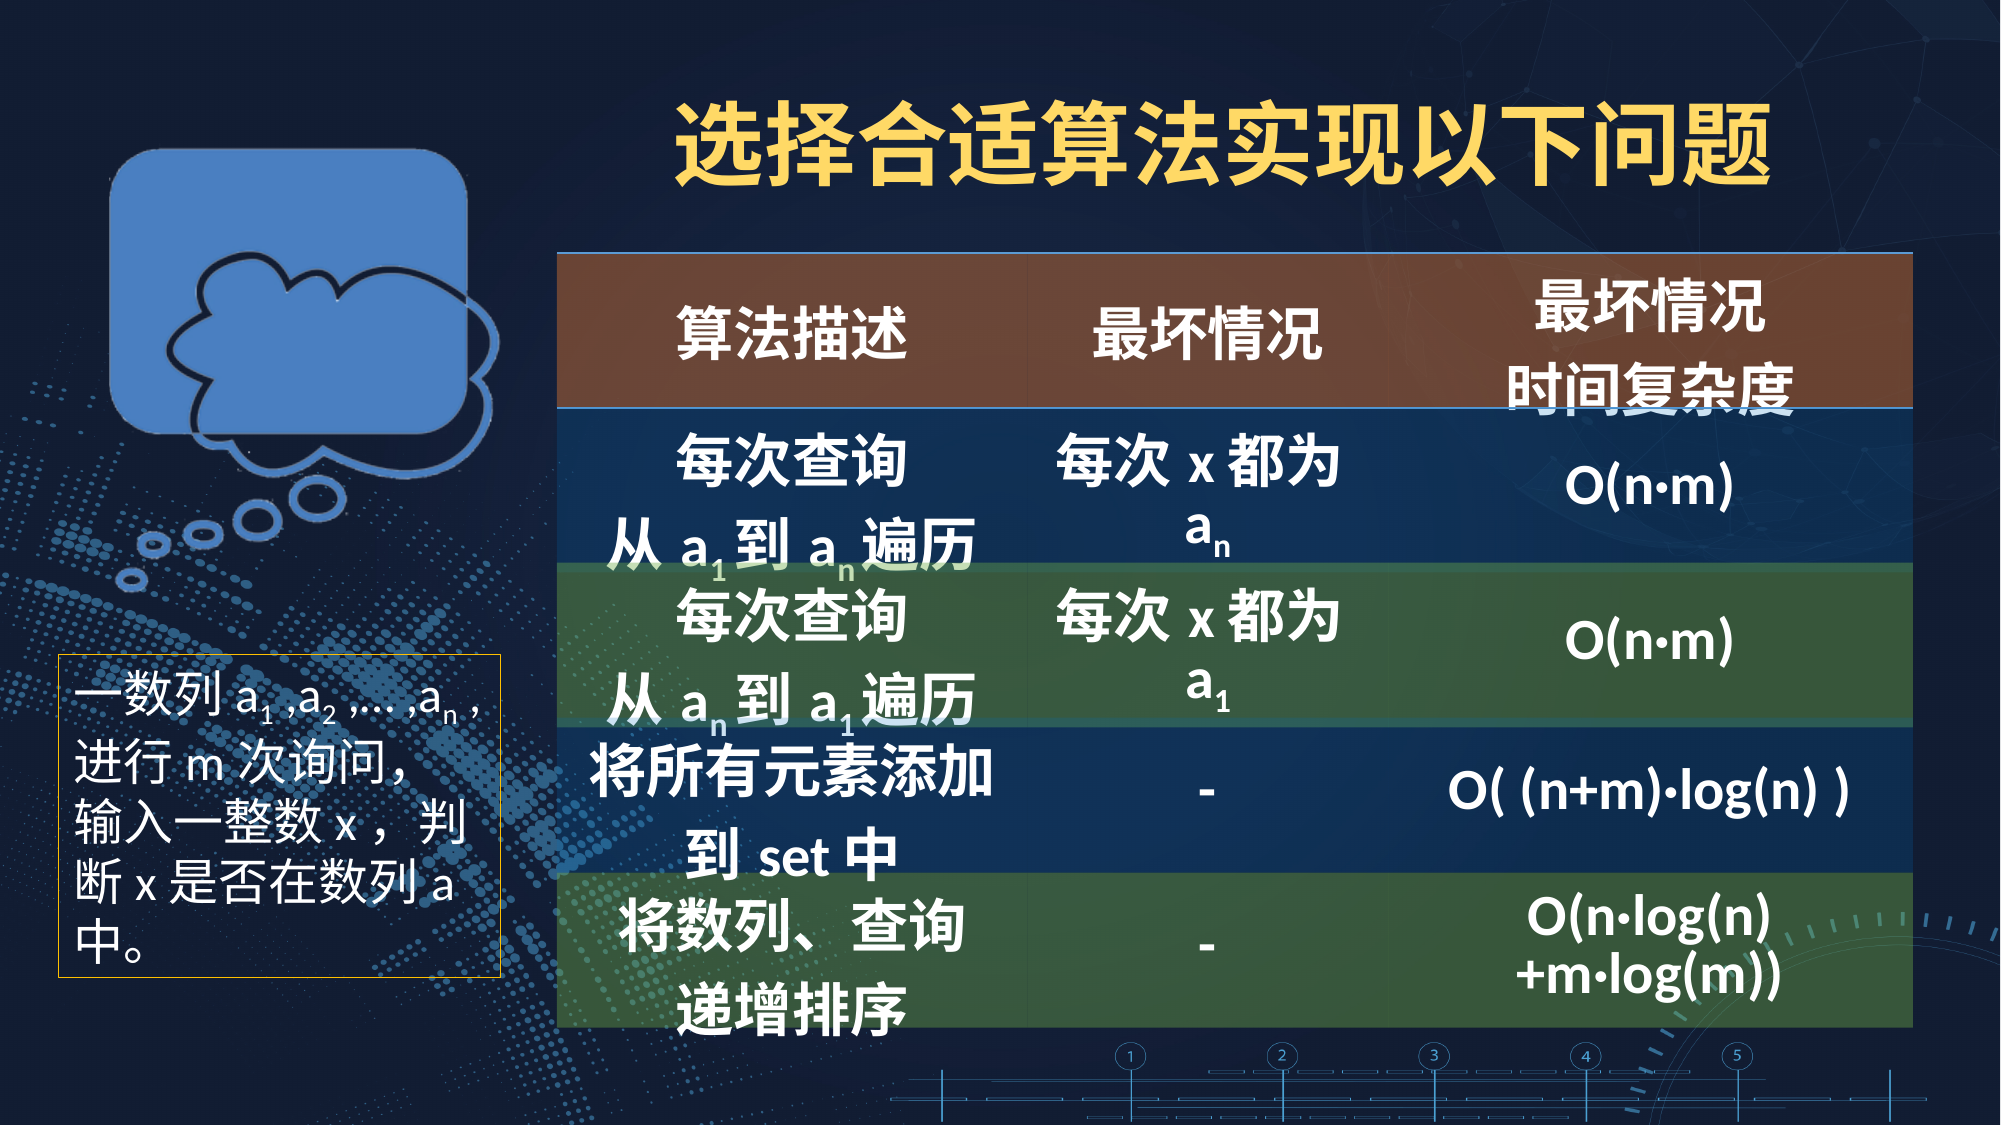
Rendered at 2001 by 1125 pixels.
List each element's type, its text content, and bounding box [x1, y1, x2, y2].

table_header O(n·log(n)+m·log(m)) [1388, 873, 1913, 1028]
table_header 算法描述 [557, 254, 1027, 407]
table_header 将数列、查询 递增排序 [557, 873, 1027, 1028]
table_header 每次查询 从a1到an遍历 [557, 408, 1027, 563]
text_box 一数列a1 ,a2 ,… ,an ,进行m次询问，输入一整数x，判断x是否在数列a中。 [58, 654, 501, 978]
text_box 选择合适算法实现以下问题 [657, 78, 1789, 204]
table_header - [1027, 718, 1388, 873]
table_header 将所有元素添加到set中 [557, 718, 1027, 873]
table_header O(n·m) [1388, 408, 1913, 563]
picture [0, 0, 2001, 1125]
table_header O(n·m) [1388, 563, 1913, 718]
table_header 最坏情况 [1027, 254, 1388, 407]
table_header 最坏情况 时间复杂度 [1388, 254, 1913, 407]
table_header 每次x都为an [1027, 408, 1388, 563]
table_header O( (n+m)·log(n) ) [1388, 718, 1913, 873]
table_header 每次x都为a1 [1027, 563, 1388, 718]
table_header 每次查询 从an到a1遍历 [557, 563, 1027, 718]
table_header - [1027, 873, 1388, 1028]
